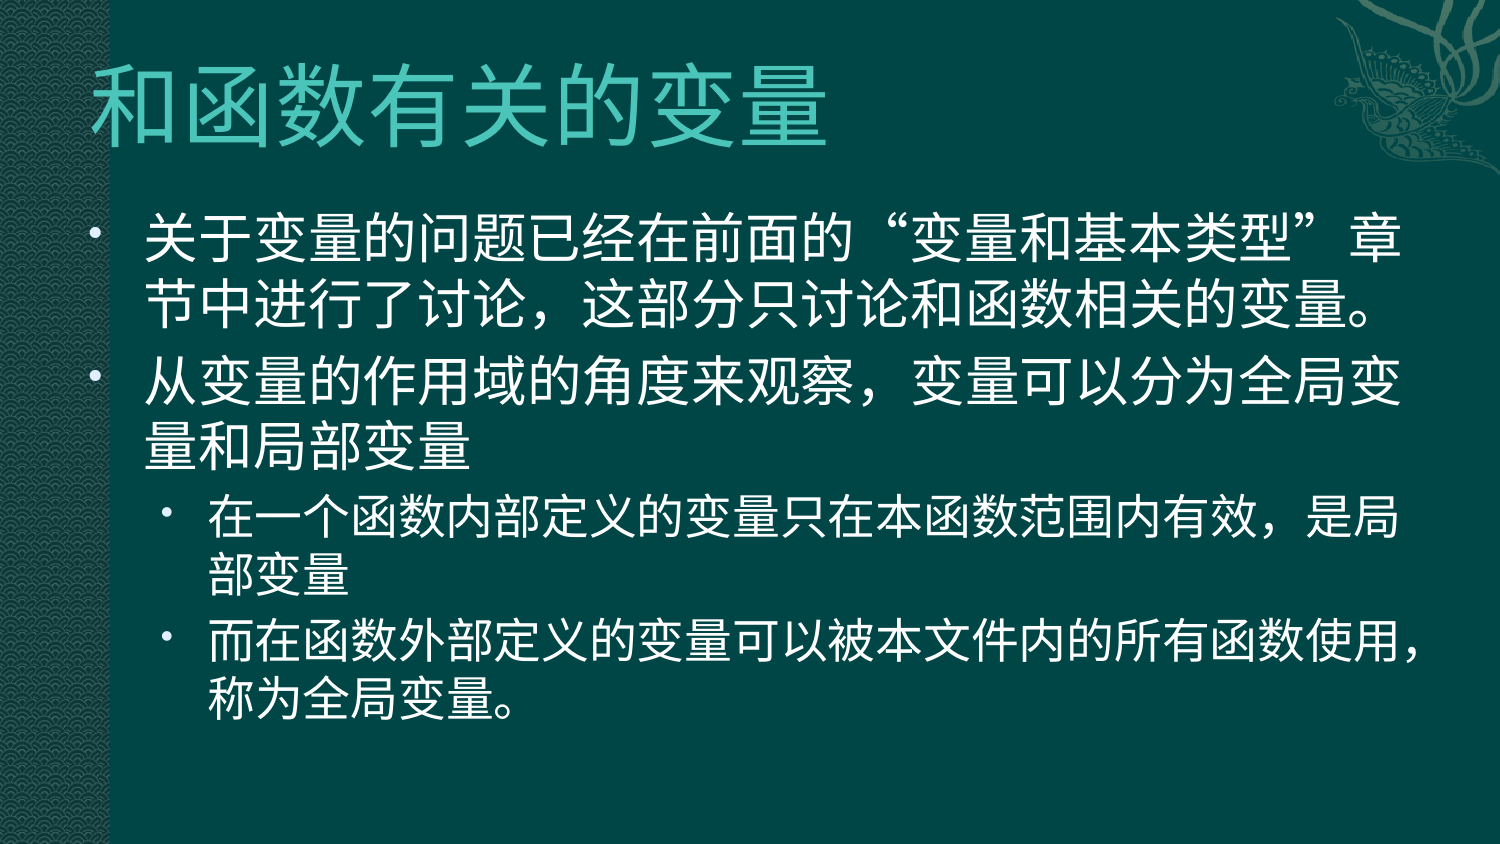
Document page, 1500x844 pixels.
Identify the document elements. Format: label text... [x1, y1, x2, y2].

list 关于变量的问题已经在前面的“变量和基本类型”章节中进行了讨论，这部分只讨论和函数相关的变量。 从变量的作用域的角度来观察，变量可以分为全局变量和局部变量 在一个函数内部定义的变量只在本函数范围内有效，是局部变量 而在函数外部定义的变量可以被本文件内的所有函数使用，称为全局变量。 [75, 196, 1425, 754]
title 和函数有关的变量 [75, 33, 1351, 175]
picture [0, 0, 110, 844]
